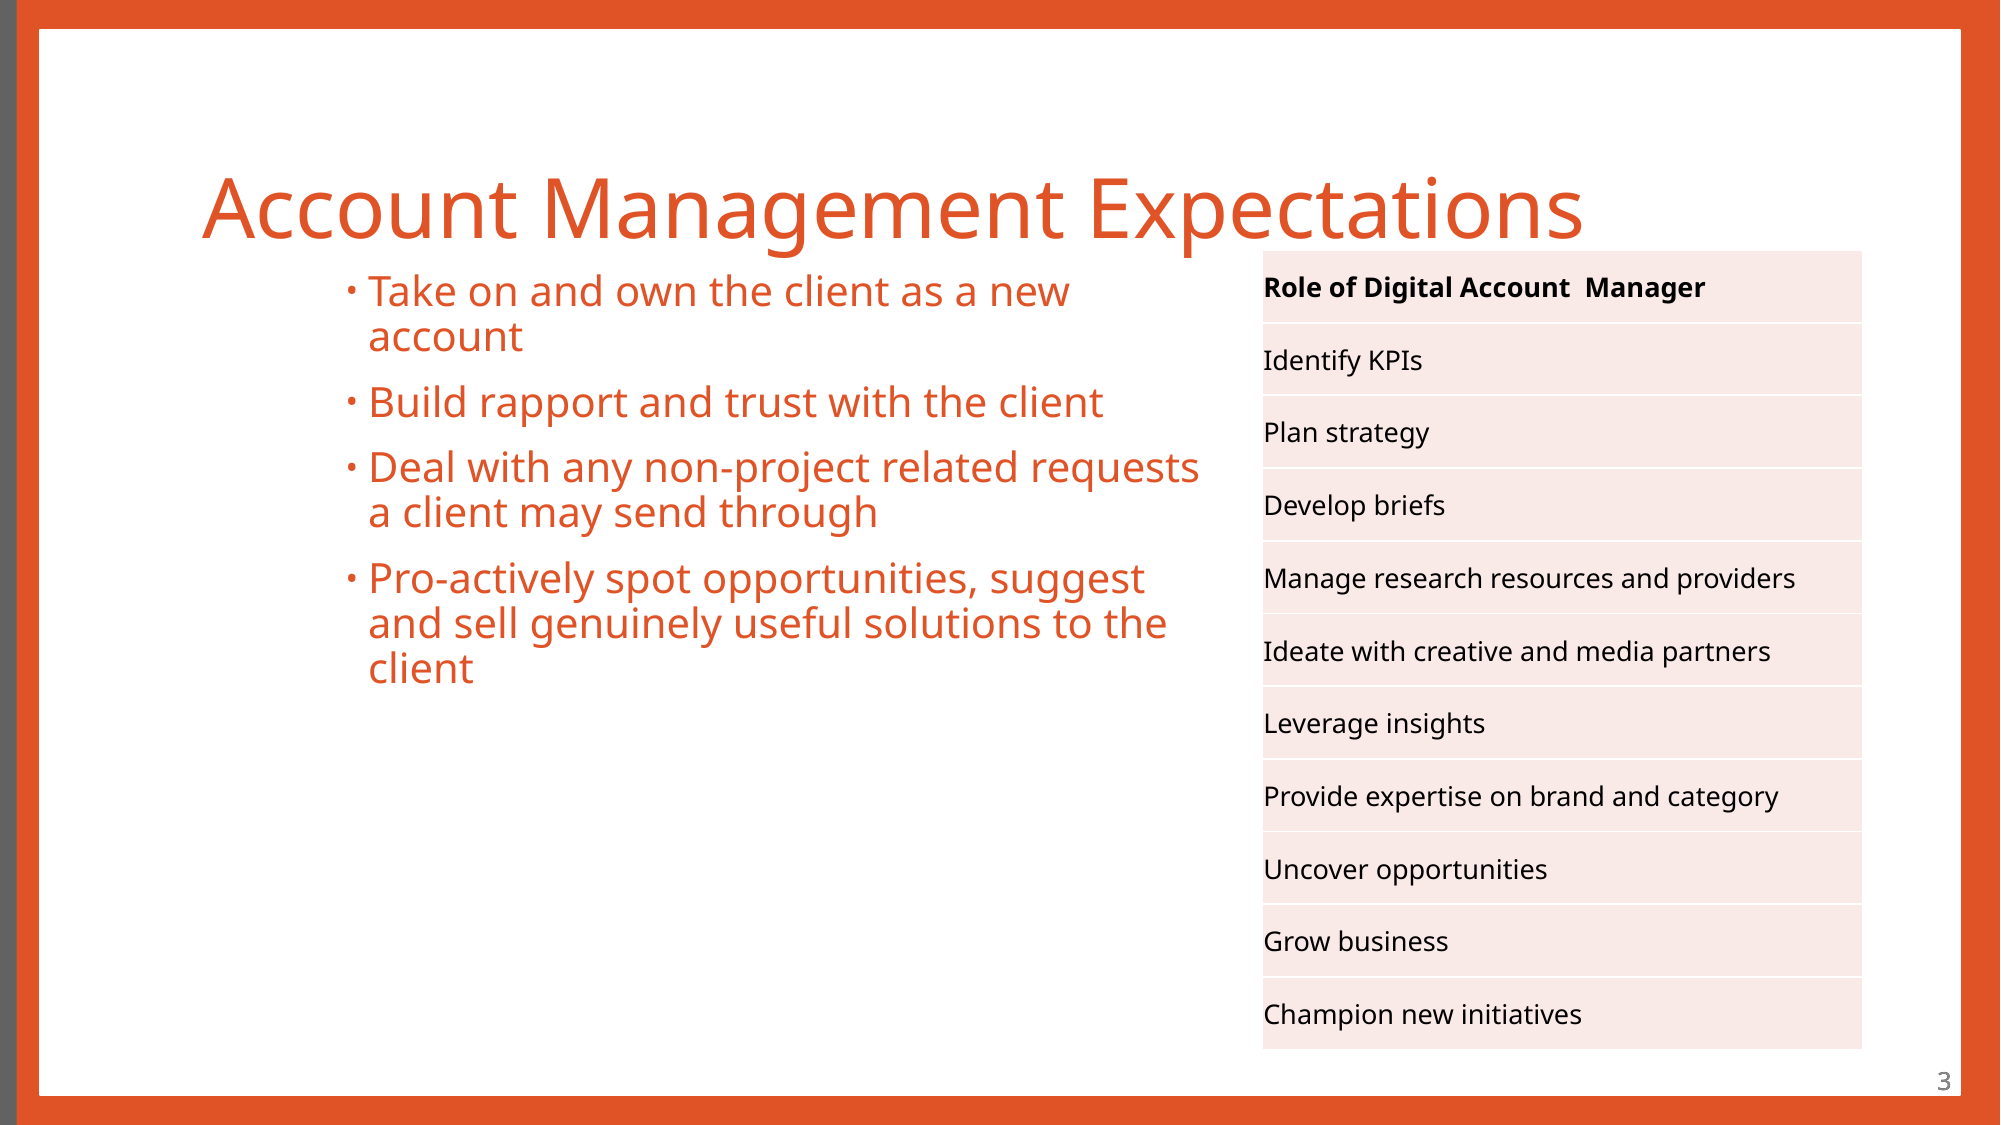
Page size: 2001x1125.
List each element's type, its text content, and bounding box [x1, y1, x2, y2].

table_cell Provide expertise on brand and category [1263, 760, 1862, 831]
title Account Management Expectations [187, 99, 1808, 323]
table_cell Ideate with creative and media partners [1263, 614, 1862, 685]
table_cell Develop briefs [1263, 469, 1862, 540]
list Take on and own the client as a new account Build rapport and trust with the client Deal with any non-project related requests a client may send through Pro-actively spot opportunities, suggest and sell genuinely useful solutions to the client [324, 262, 1225, 1063]
table_cell Champion new initiatives [1263, 978, 1862, 1049]
table_cell Uncover opportunities [1263, 832, 1862, 903]
table_cell Plan strategy [1263, 396, 1862, 467]
table_cell Leverage insights [1263, 687, 1862, 758]
table_header Role of Digital Account Manager [1263, 251, 1862, 322]
table_cell Grow business [1263, 905, 1862, 976]
table_cell Manage research resources and providers [1263, 542, 1862, 613]
table_cell Identify KPIs [1263, 324, 1862, 394]
